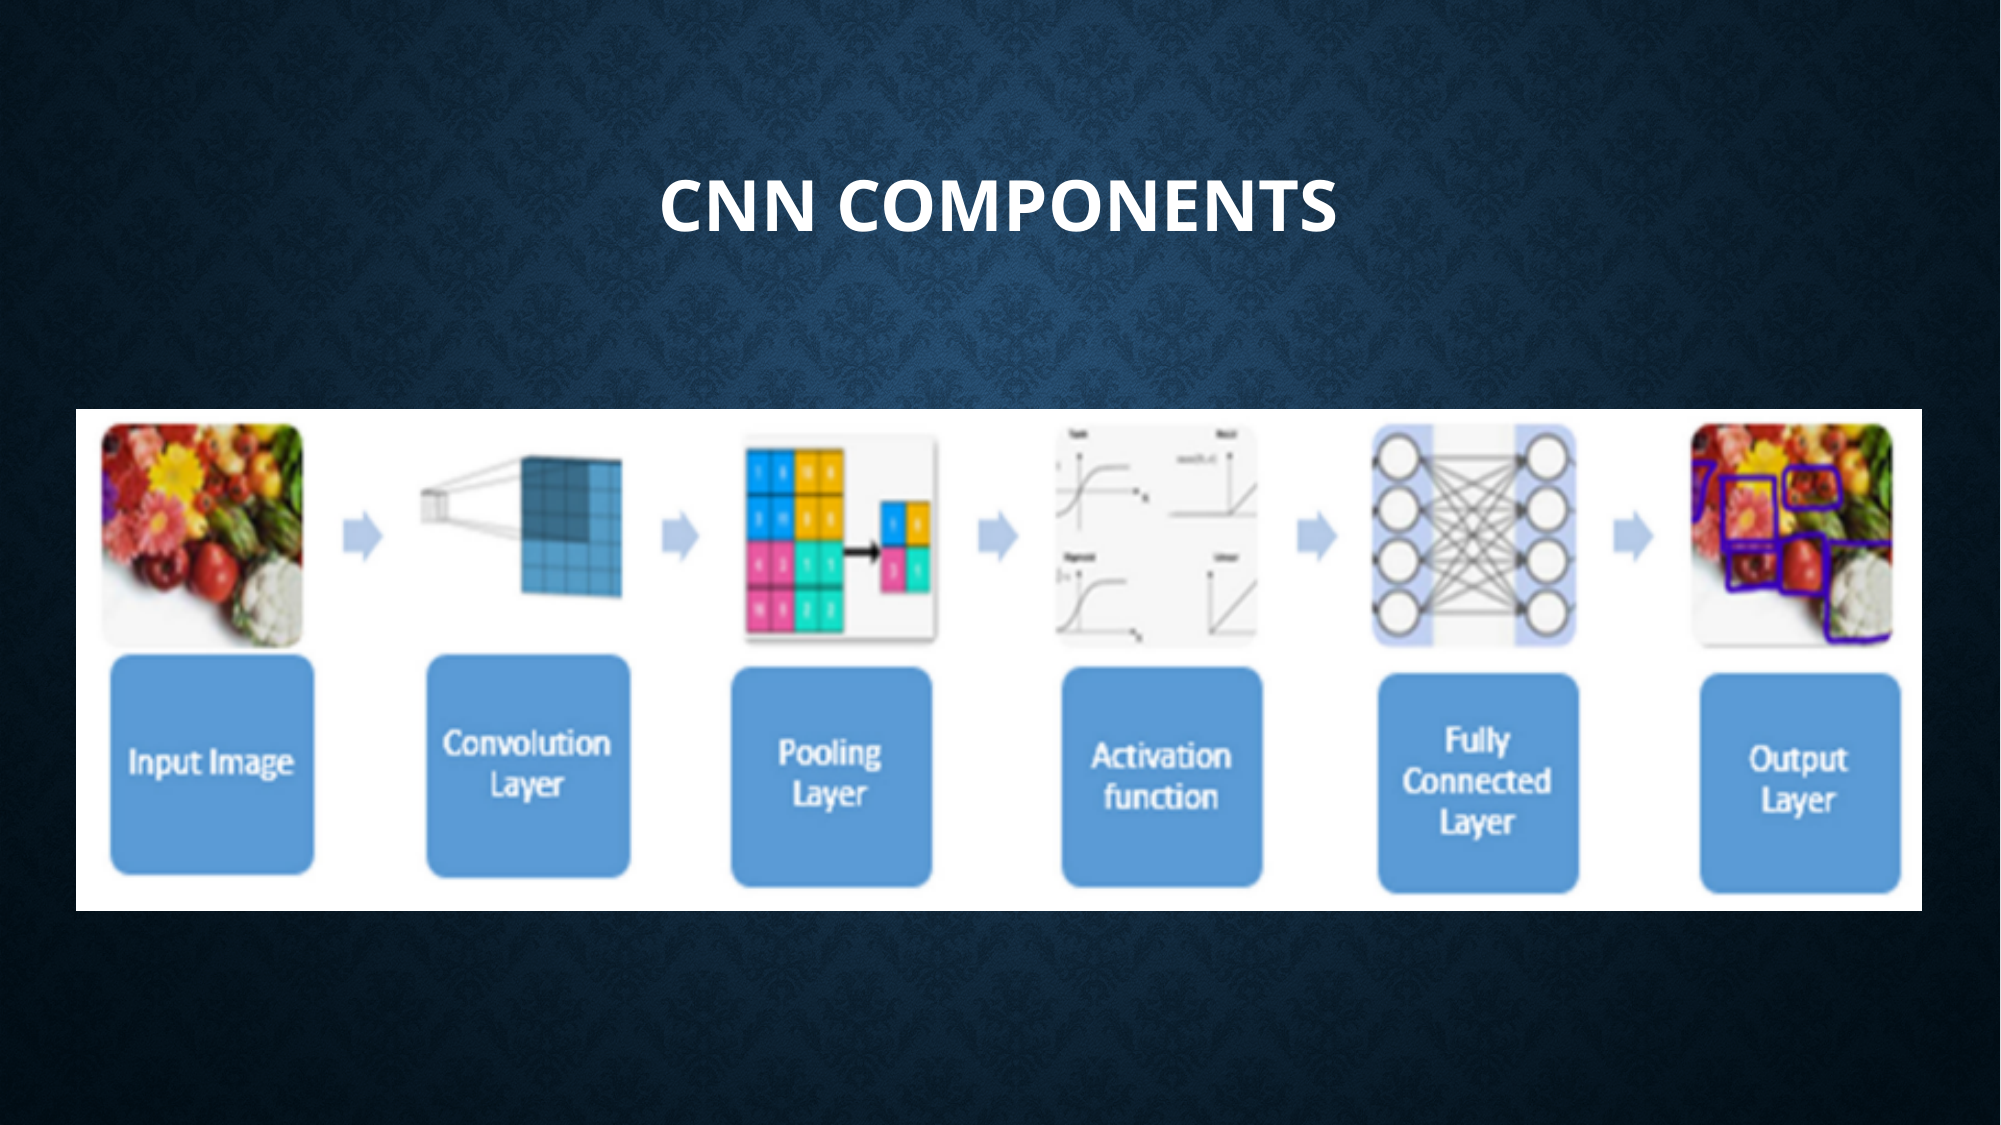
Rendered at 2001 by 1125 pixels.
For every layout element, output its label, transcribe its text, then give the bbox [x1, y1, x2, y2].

title CNN Components [149, 99, 1849, 318]
picture [76, 409, 1923, 912]
